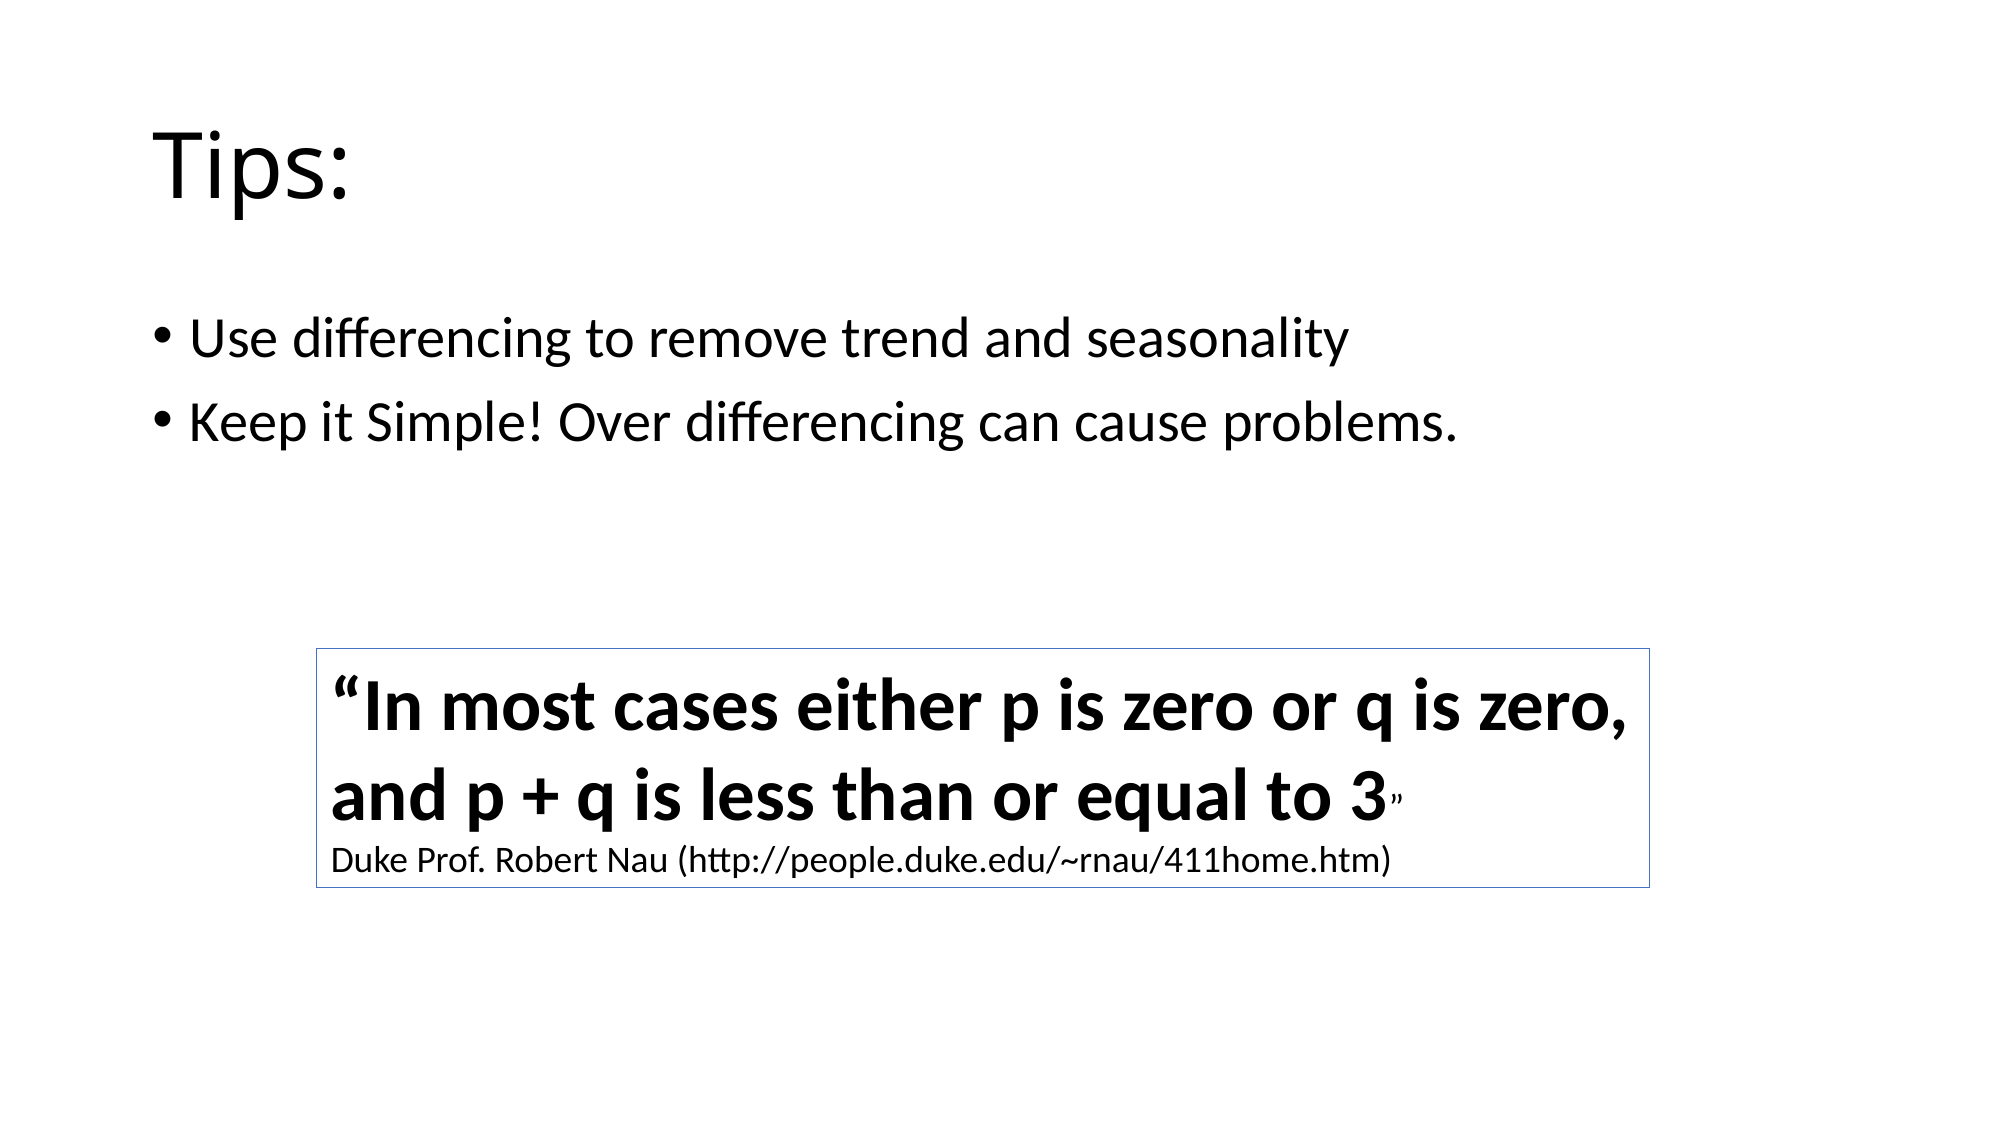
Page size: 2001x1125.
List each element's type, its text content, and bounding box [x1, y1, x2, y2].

text_box “In most cases either p is zero or q is zero, and p + q is less than or equal to 3” Duke Prof. Robert Nau (http://people.duke.edu/~rnau/411home.htm) [316, 648, 1650, 888]
title Tips: [137, 59, 1863, 278]
list Use differencing to remove trend and seasonality Keep it Simple! Over differencing can cause problems. [137, 299, 1863, 563]
